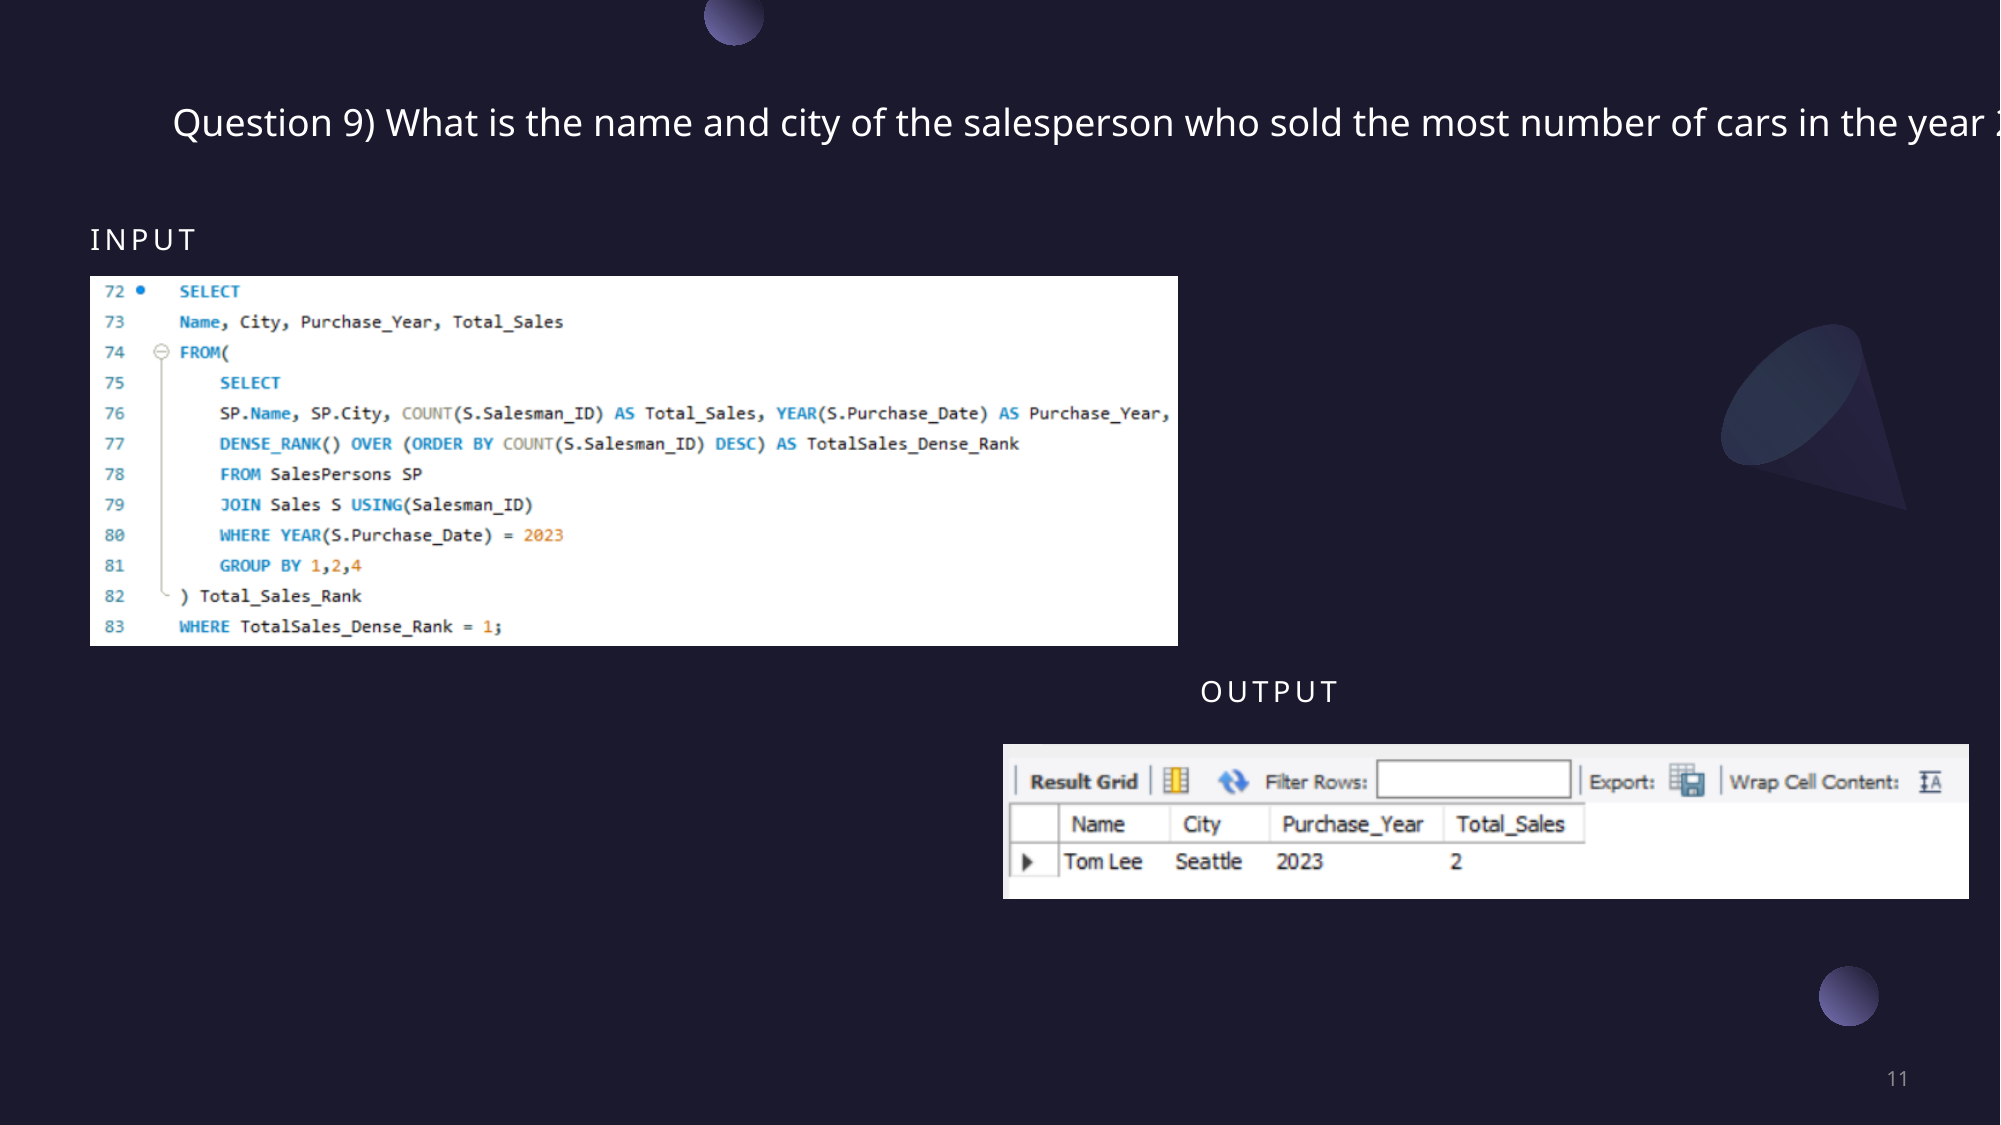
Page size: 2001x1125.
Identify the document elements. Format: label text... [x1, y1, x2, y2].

picture [90, 276, 1178, 646]
text_box Question 9) What is the name and city of the salesperson who sold the most number of cars in the year 2023? [172, 98, 2000, 179]
slide_number 11 [1632, 1067, 1910, 1093]
picture [1003, 744, 1969, 899]
list INPUT [90, 198, 255, 257]
list OUTPUT [1200, 666, 1372, 708]
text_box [1702, 332, 1922, 541]
text_box [703, 0, 765, 47]
